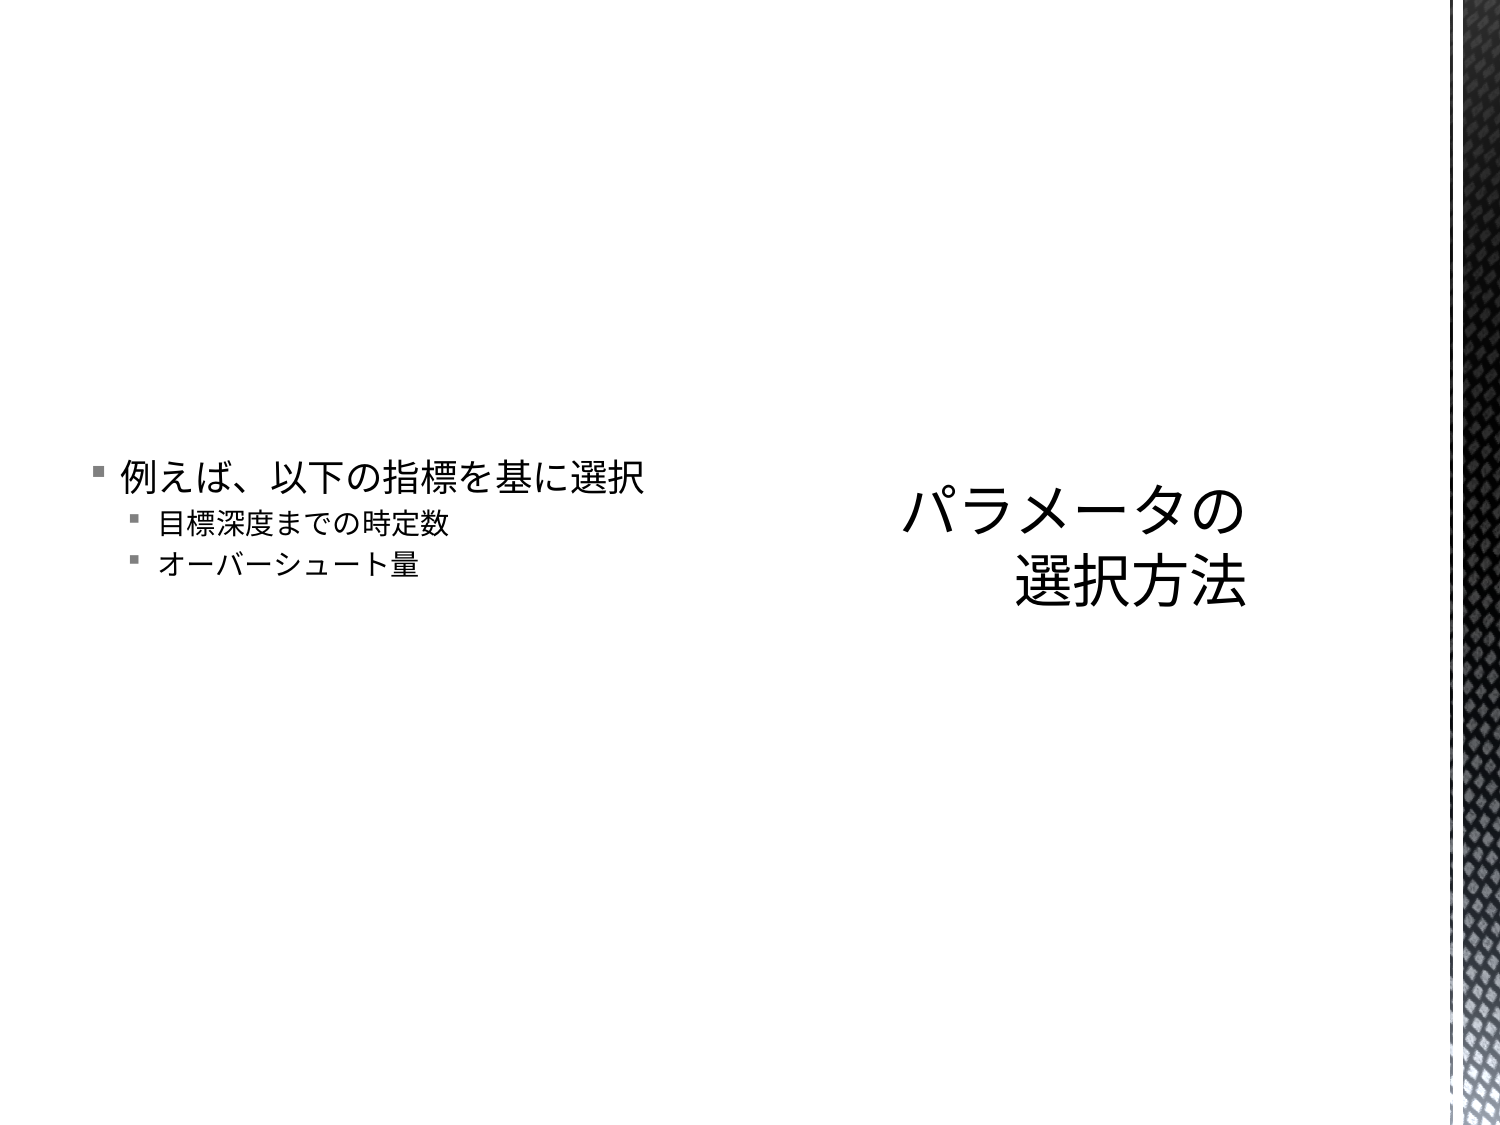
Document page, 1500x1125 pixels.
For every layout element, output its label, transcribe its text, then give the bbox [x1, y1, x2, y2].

title パラメータの 選択方法 [800, 75, 1263, 1013]
picture [1447, 0, 1500, 1125]
list 例えば、以下の指標を基に選択 目標深度までの時定数 オーバーシュート量 [75, 75, 675, 1013]
